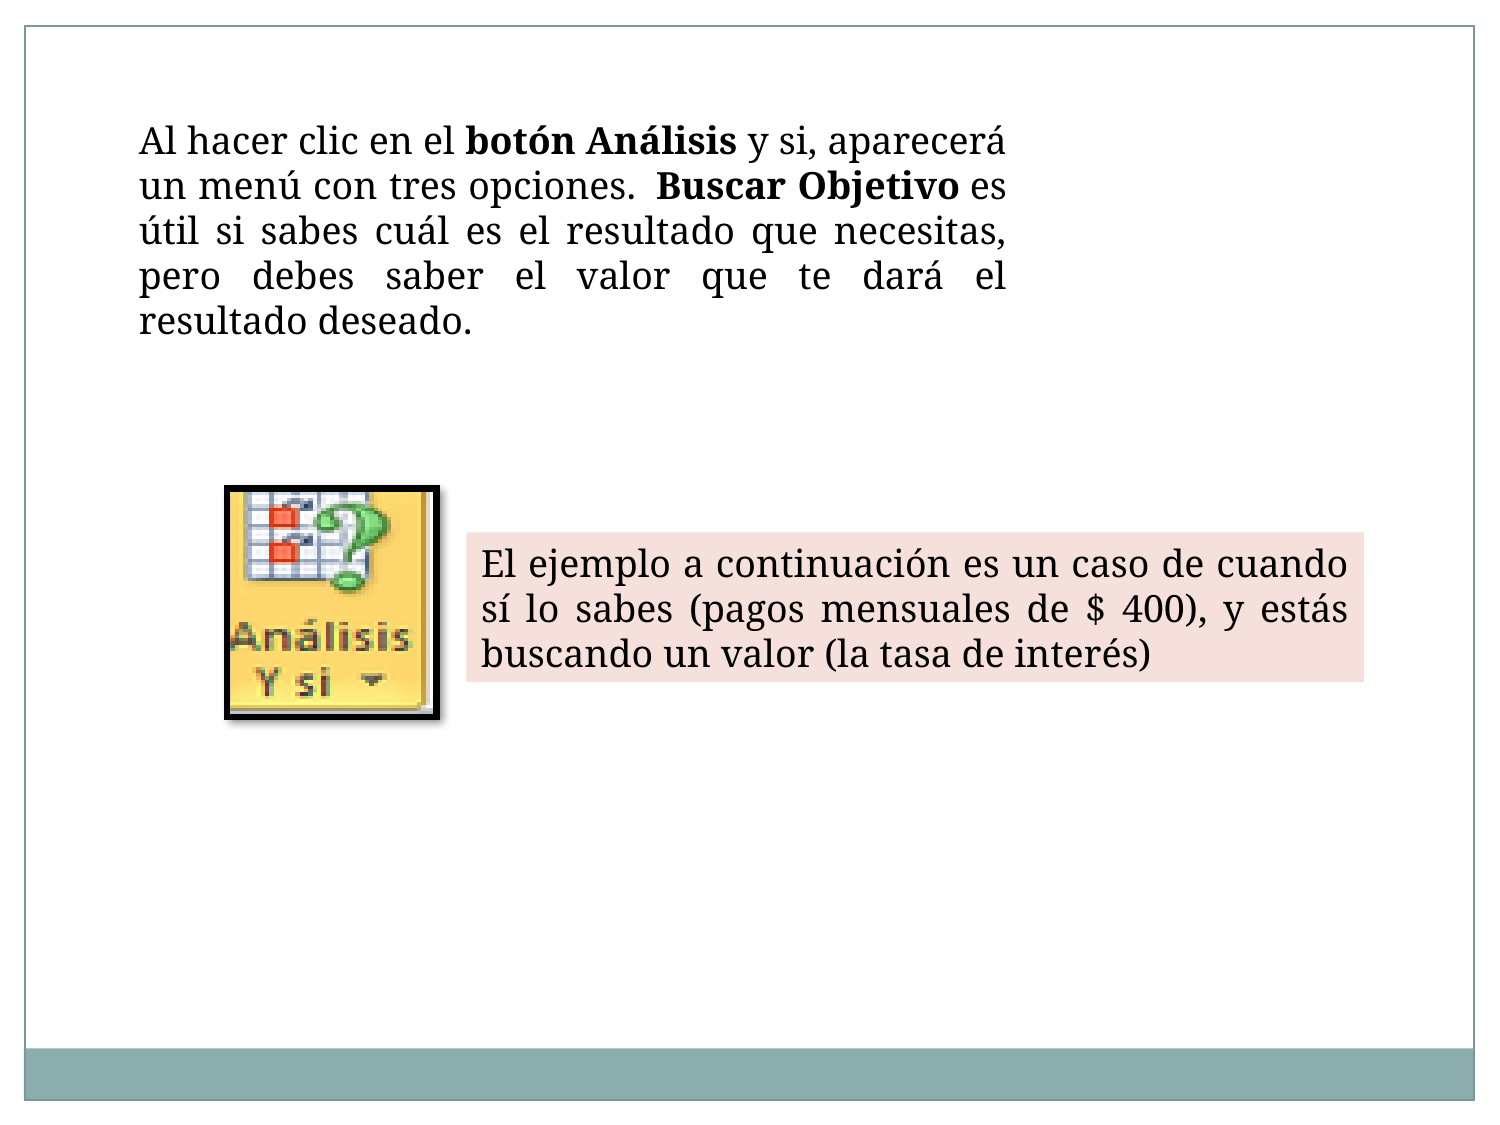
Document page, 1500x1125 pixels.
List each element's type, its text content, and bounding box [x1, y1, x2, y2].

text_box El ejemplo a continuación es un caso de cuando sí lo sabes (pagos mensuales de $ 400), y estás buscando un valor (la tasa de interés) [466, 532, 1365, 683]
text_box Al hacer clic en el botón Análisis y si, aparecerá un menú con tres opciones. Buscar Objetivo es útil si sabes cuál es el resultado que necesitas, pero debes saber el valor que te dará el resultado deseado. [123, 109, 1022, 350]
picture [229, 491, 434, 714]
